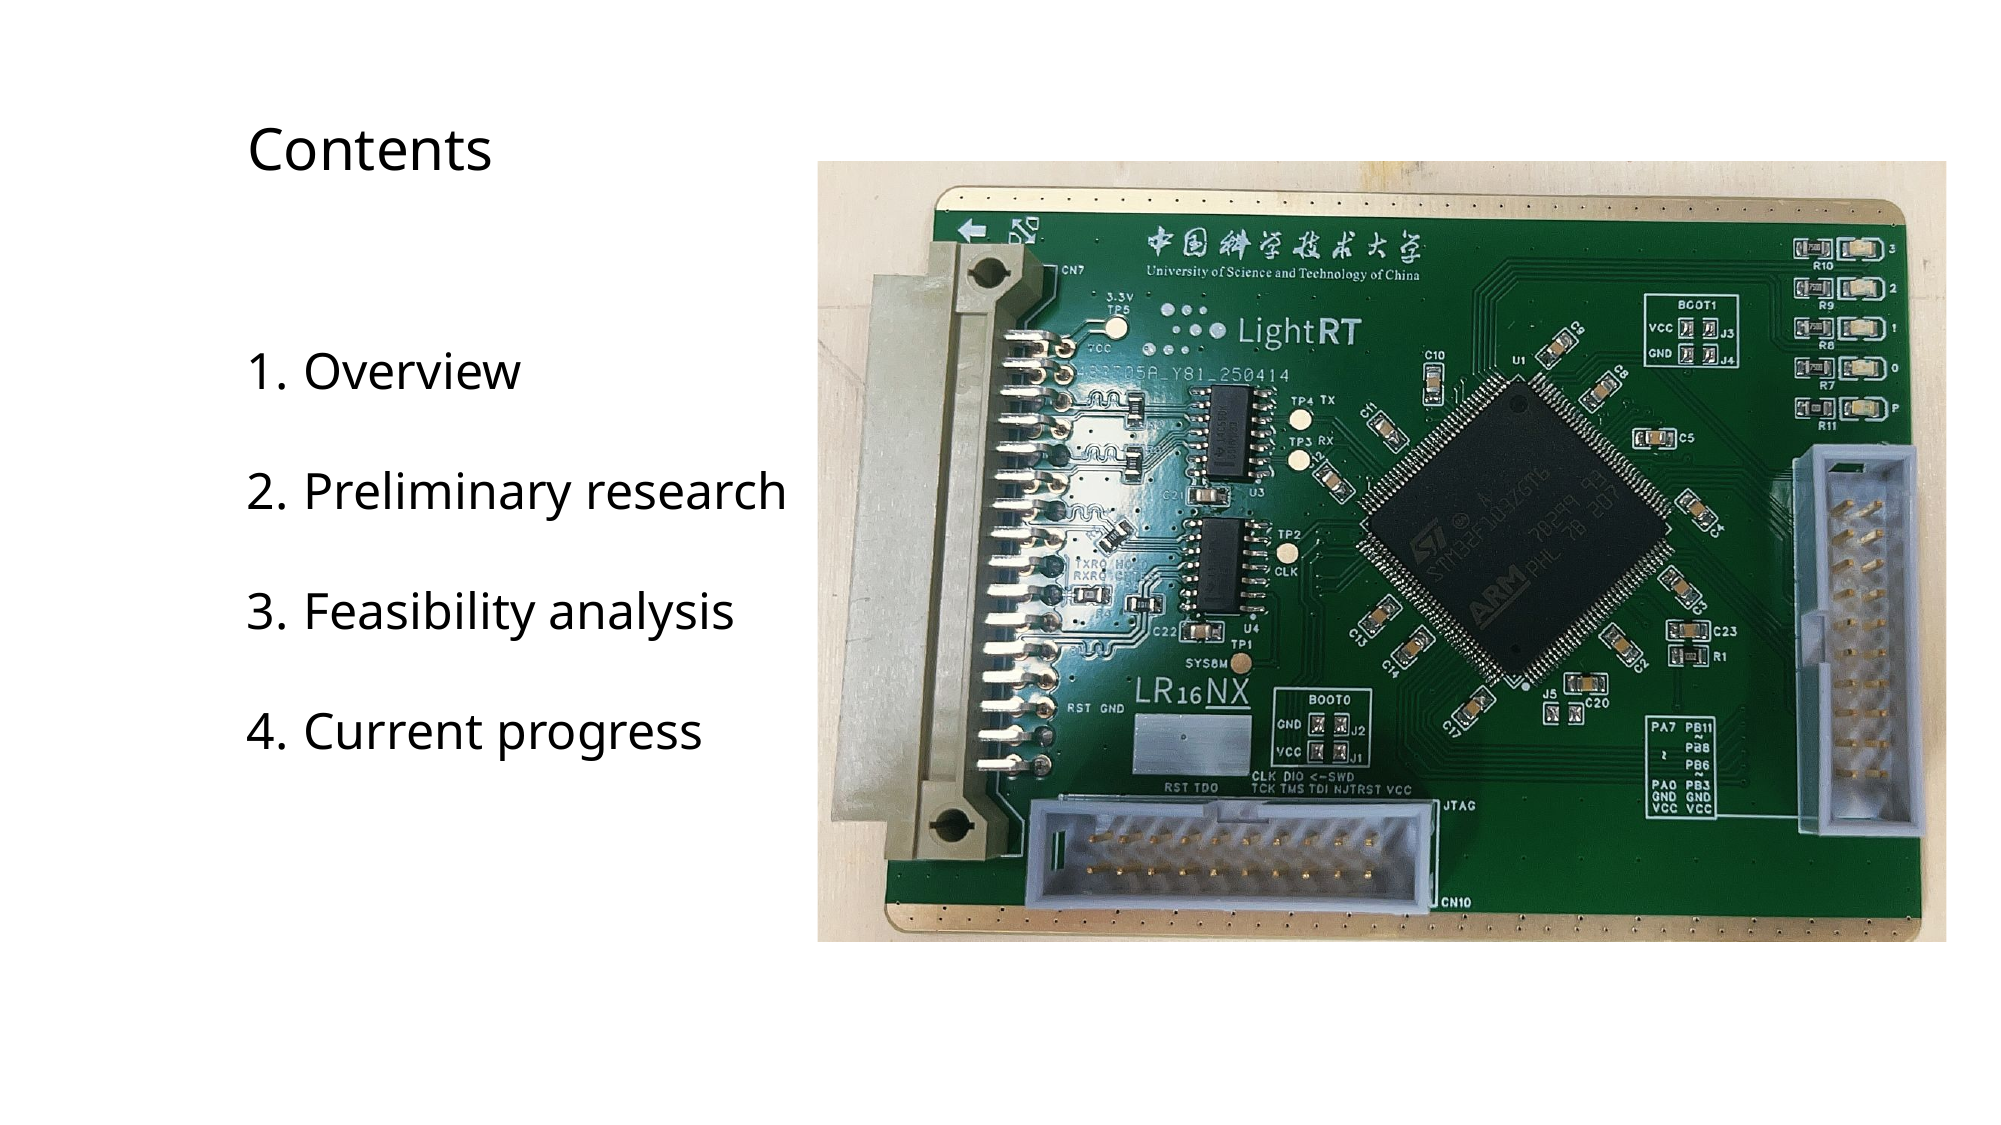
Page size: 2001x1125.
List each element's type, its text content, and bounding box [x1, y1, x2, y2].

text_box Contents [232, 104, 531, 190]
text_box Overview Preliminary research Feasibility analysis Current progress [232, 332, 817, 767]
picture [817, 161, 1947, 943]
